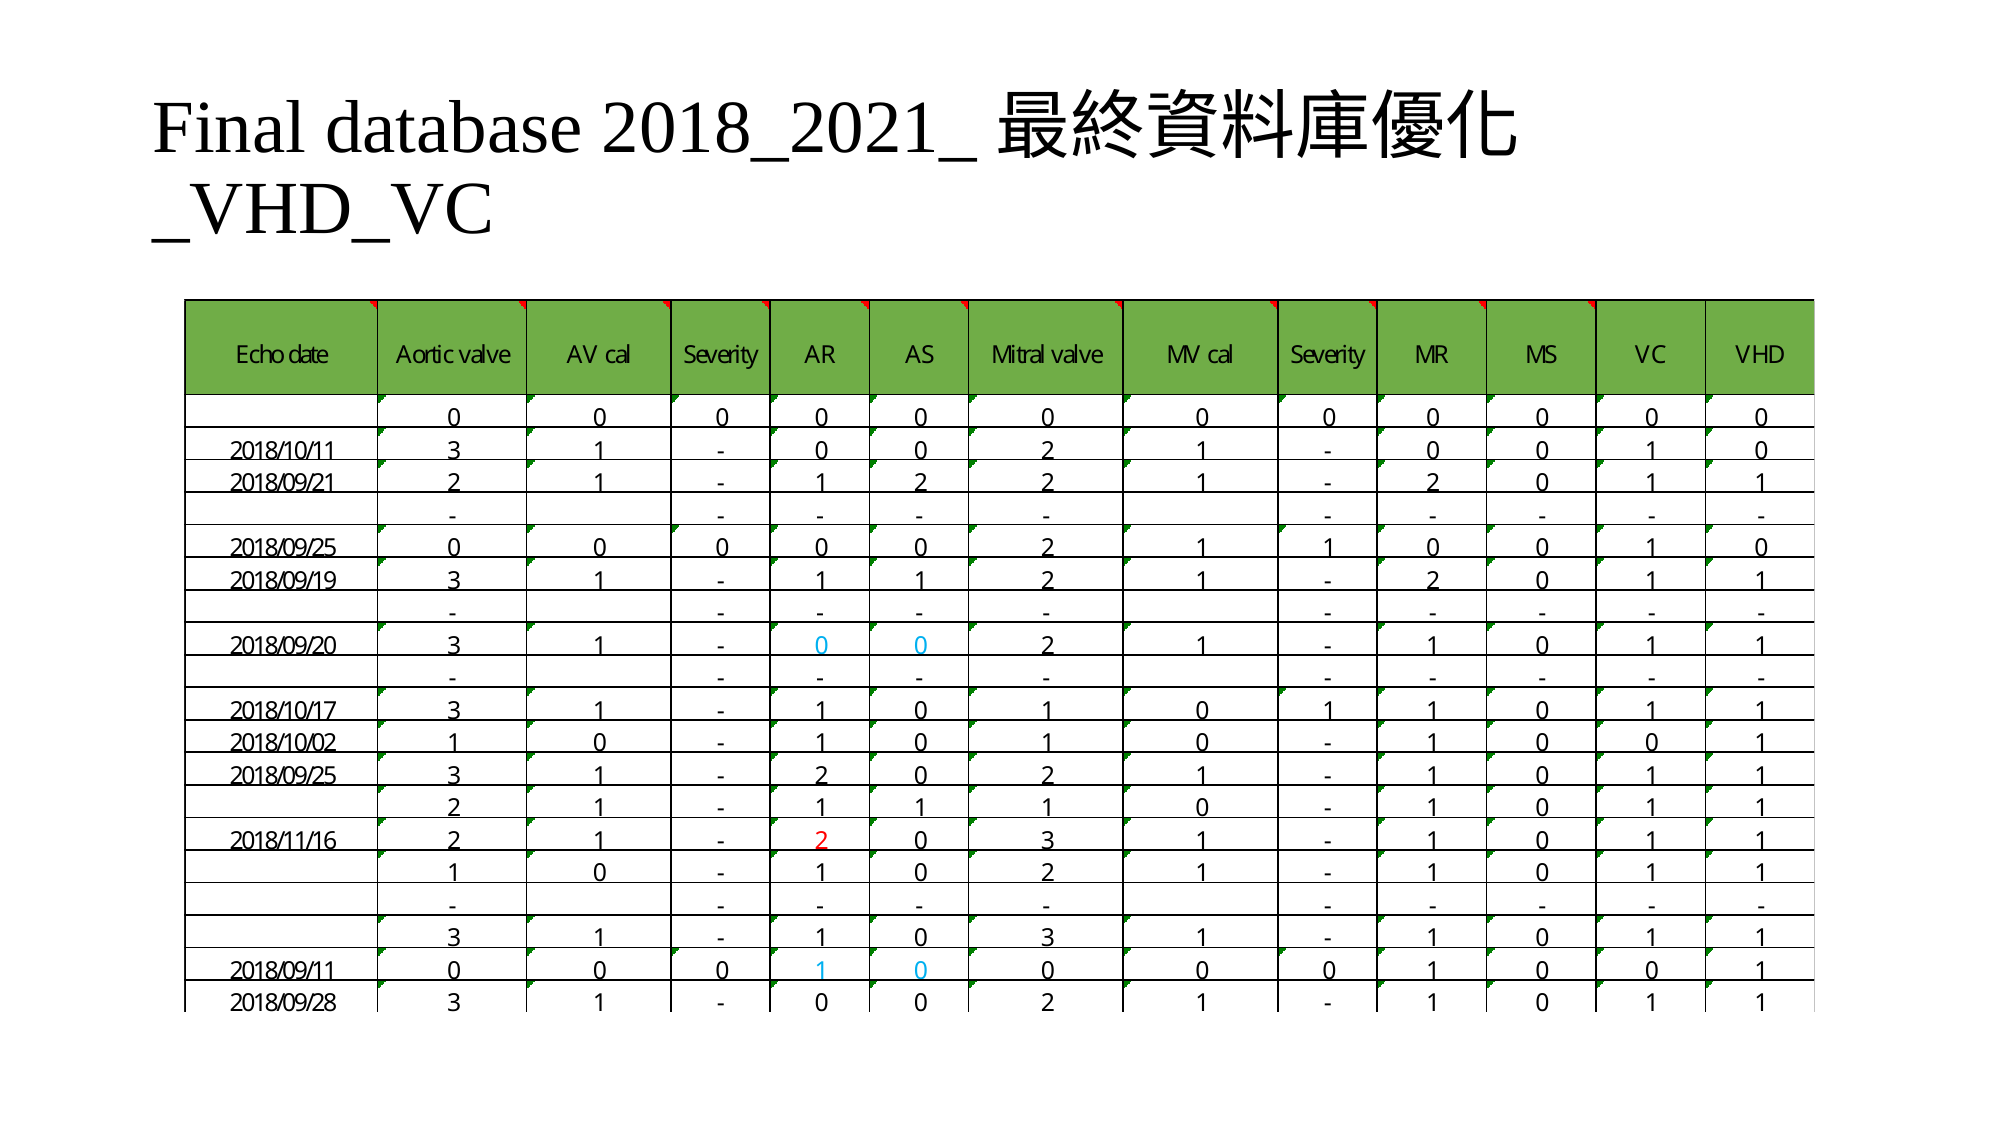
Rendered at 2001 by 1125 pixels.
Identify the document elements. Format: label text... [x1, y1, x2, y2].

title Final database 2018_2021_最終資料庫優化_VHD_VC [137, 59, 1863, 278]
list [184, 299, 1816, 1014]
